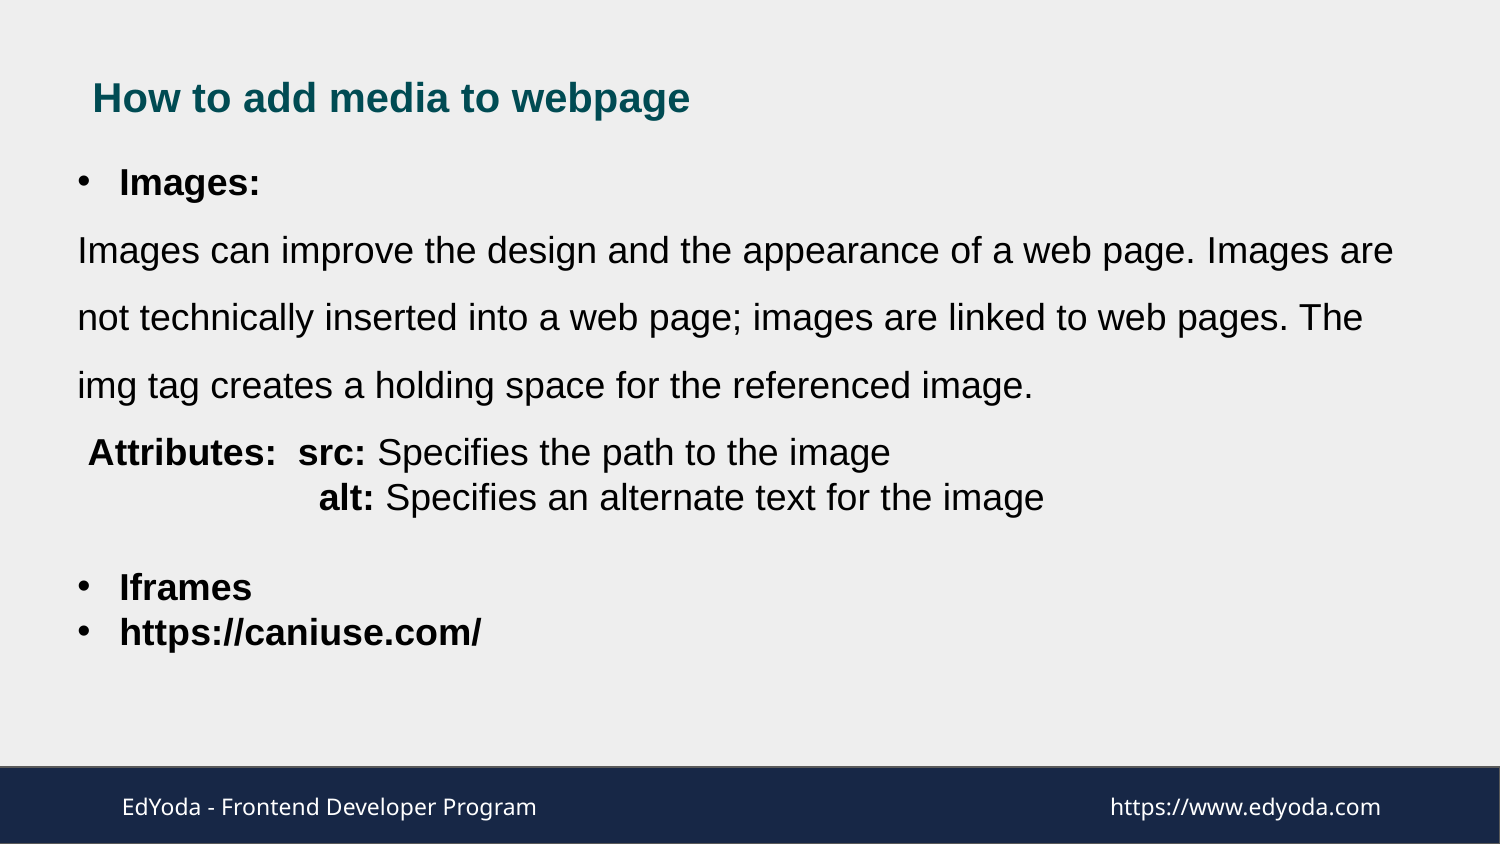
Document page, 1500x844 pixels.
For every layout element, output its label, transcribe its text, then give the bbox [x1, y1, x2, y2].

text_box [106, 776, 1398, 834]
text_box Images: Images can improve the design and the appearance of a web page. Images are not technically inserted into a web page; images are linked to web pages. The img tag creates a holding space for the referenced image. Attributes: src: Specifies the path to the image alt: Specifies an alternate text for the image Iframes https://caniuse.com/ [62, 128, 1423, 661]
text_box [0, 767, 1500, 844]
title How to add media to webpage [77, 56, 1476, 151]
